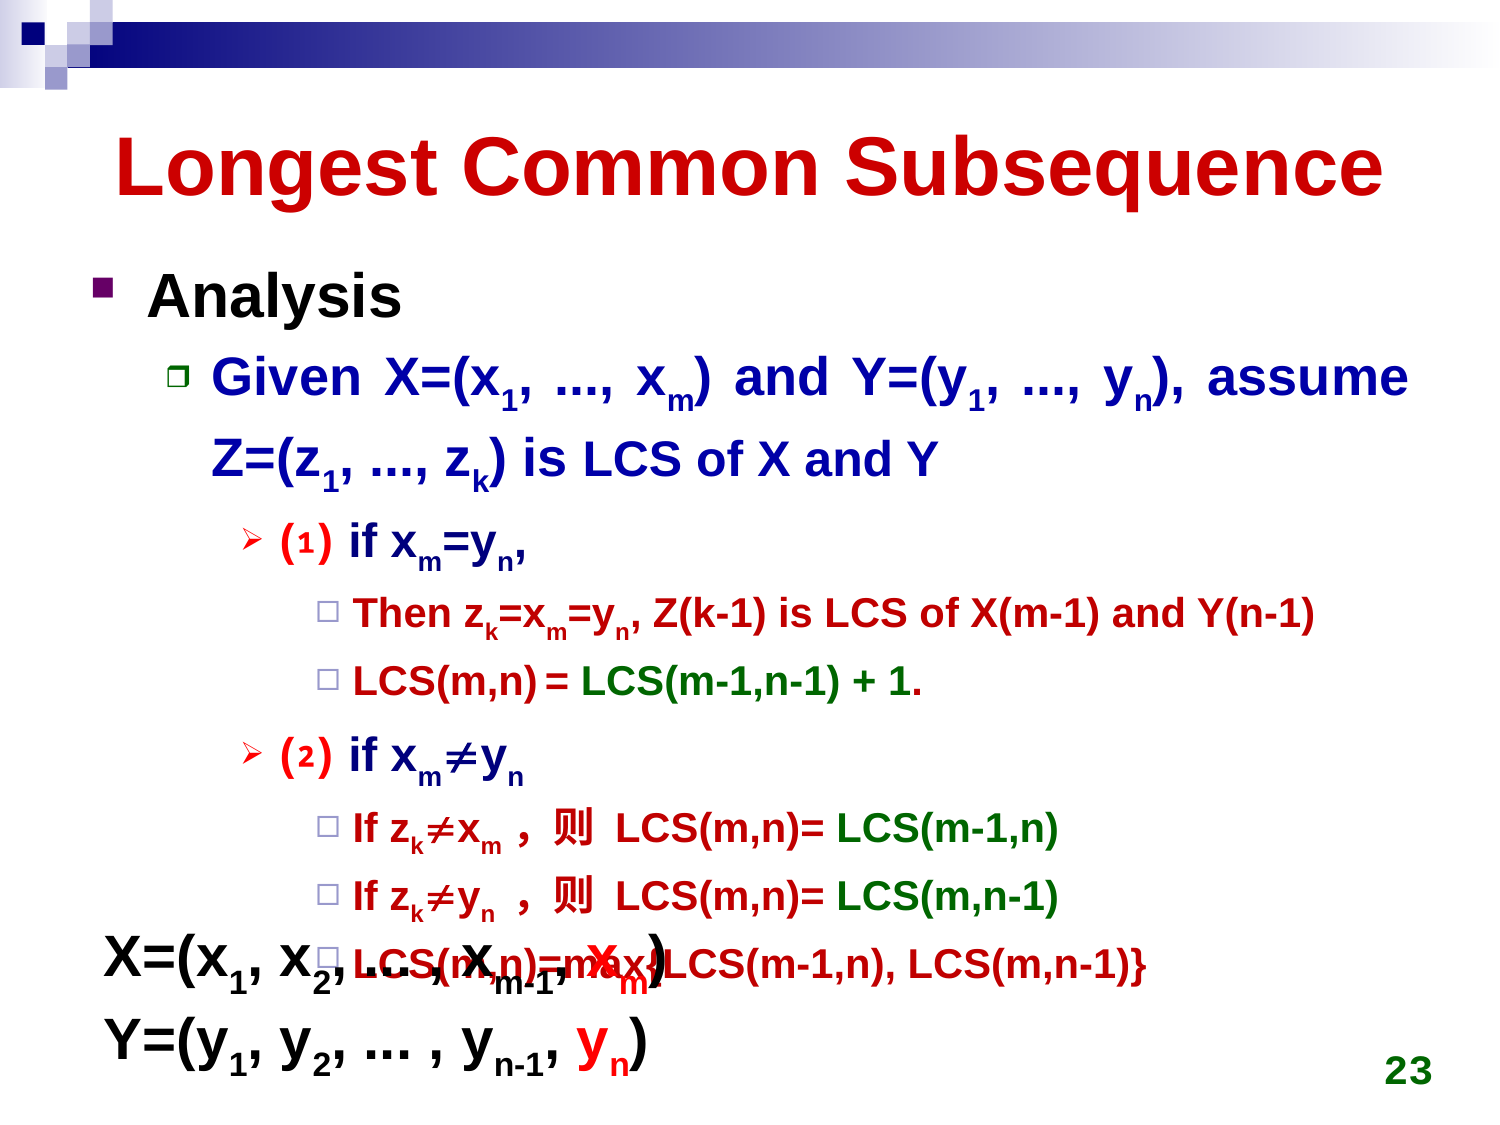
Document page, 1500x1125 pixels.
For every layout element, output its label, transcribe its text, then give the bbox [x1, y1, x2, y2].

title Longest Common Subsequence [75, 75, 1425, 243]
list Analysis Given X=(x1, ..., xm) and Y=(y1, ..., yn), assume Z=(z1, ..., zk) is LCS of X and Y ⑴ if xm=yn, Then zk=xm=yn, Z(k-1) is LCS of X(m-1) and Y(n-1) LCS(m,n) = LCS(m-1,n-1) + 1. ⑵ if xmyn If zkxm，则 LCS(m,n)= LCS(m-1,n) If zkyn ，则 LCS(m,n)= LCS(m,n-1) LCS(m,n)=max{LCS(m-1,n), LCS(m,n-1)} [75, 243, 1425, 1024]
text_box X=(x1, x2, ... , xm-1, xm) Y=(y1, y2, ... , yn-1, yn) [89, 910, 684, 1091]
slide_number 23 [1098, 1025, 1449, 1100]
